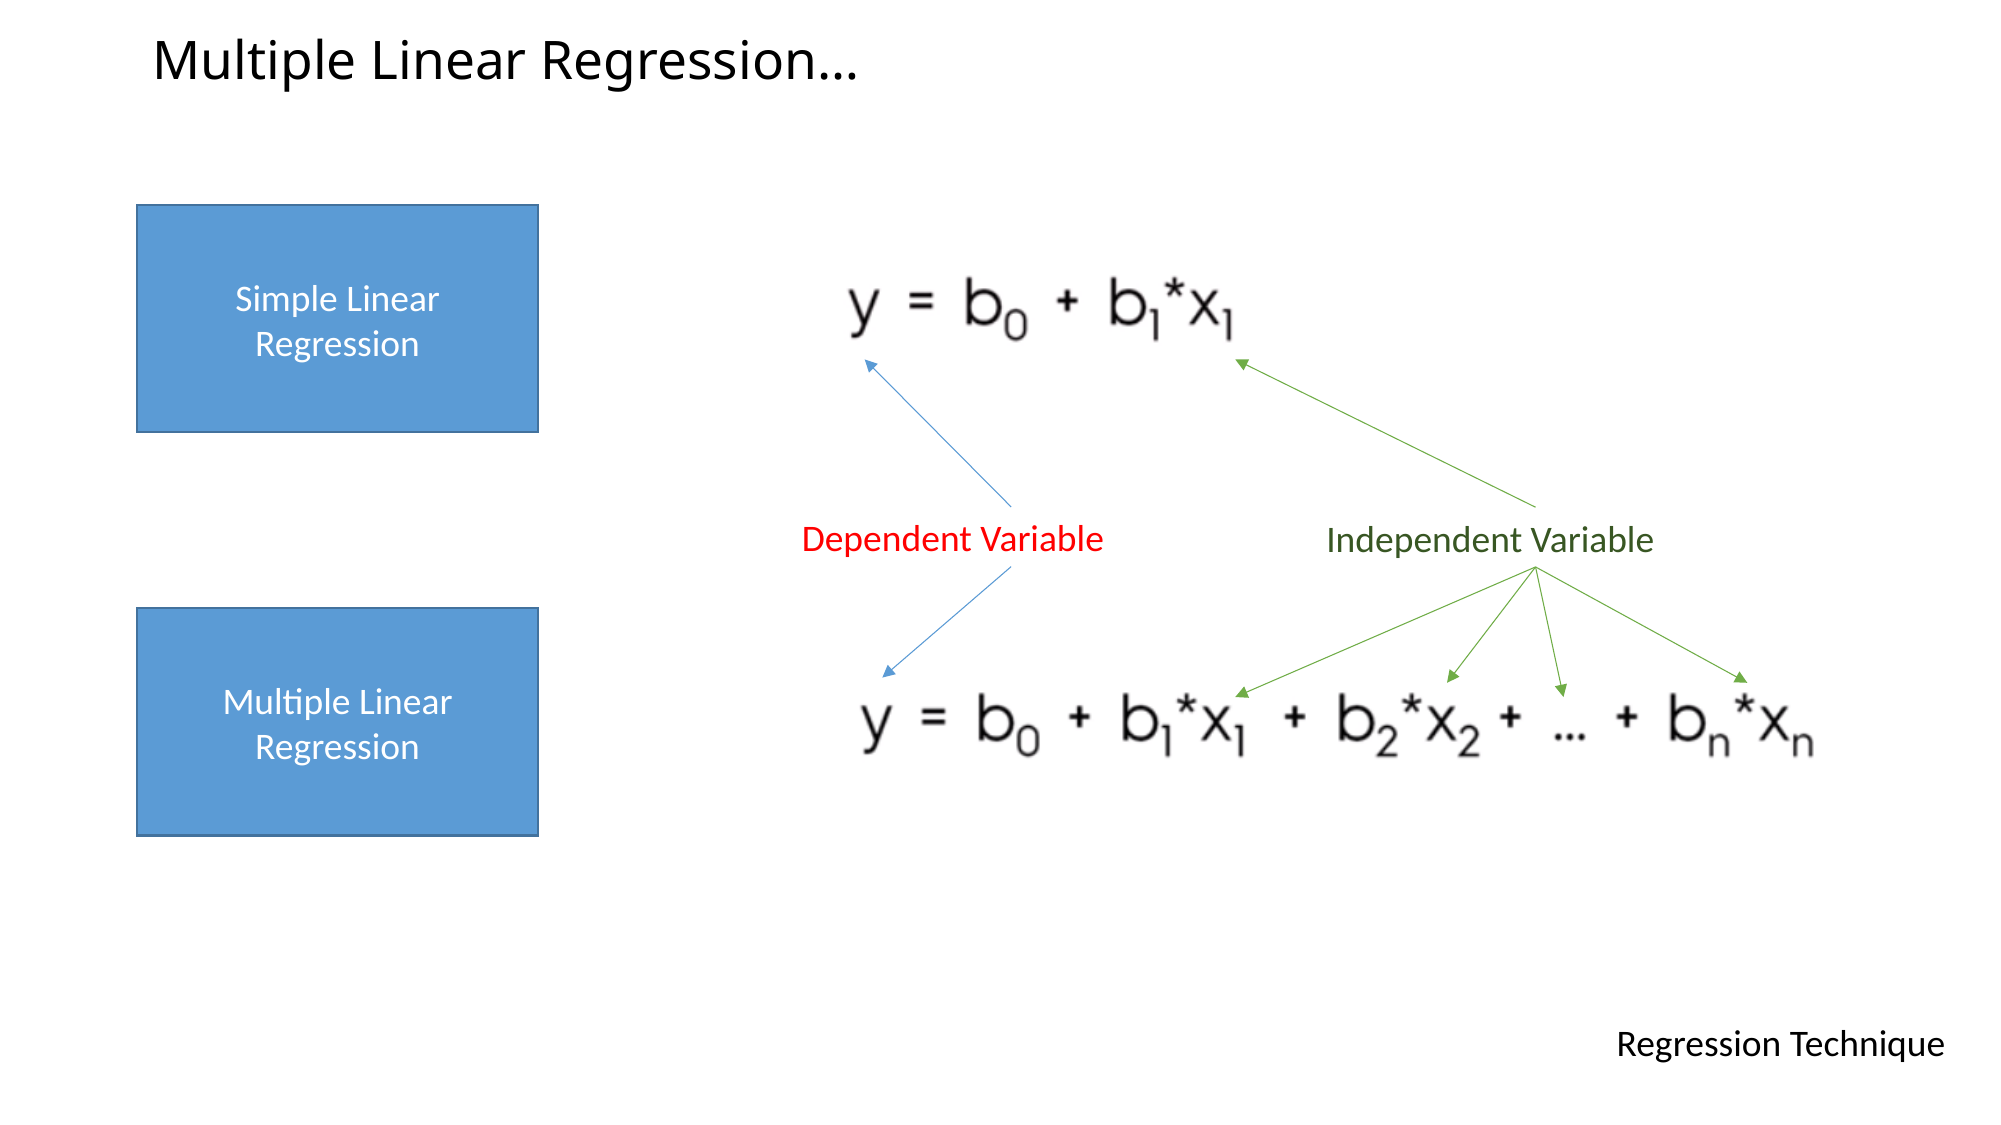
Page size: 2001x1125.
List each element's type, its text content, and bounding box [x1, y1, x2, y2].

picture [843, 677, 1828, 783]
text_box Regression Technique [137, 1011, 1961, 1071]
picture [825, 268, 1273, 360]
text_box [882, 565, 941, 678]
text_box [864, 359, 941, 505]
text_box Simple Linear Regression [136, 204, 539, 433]
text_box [1535, 567, 1748, 683]
text_box Multiple Linear Regression [136, 607, 539, 837]
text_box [1535, 683, 1564, 697]
text_box Independent Variable [1311, 507, 1760, 567]
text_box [1235, 359, 1536, 508]
text_box Dependent Variable [787, 506, 1236, 567]
title Multiple Linear Regression… [137, 26, 1961, 99]
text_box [1447, 567, 1535, 683]
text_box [1235, 567, 1535, 697]
